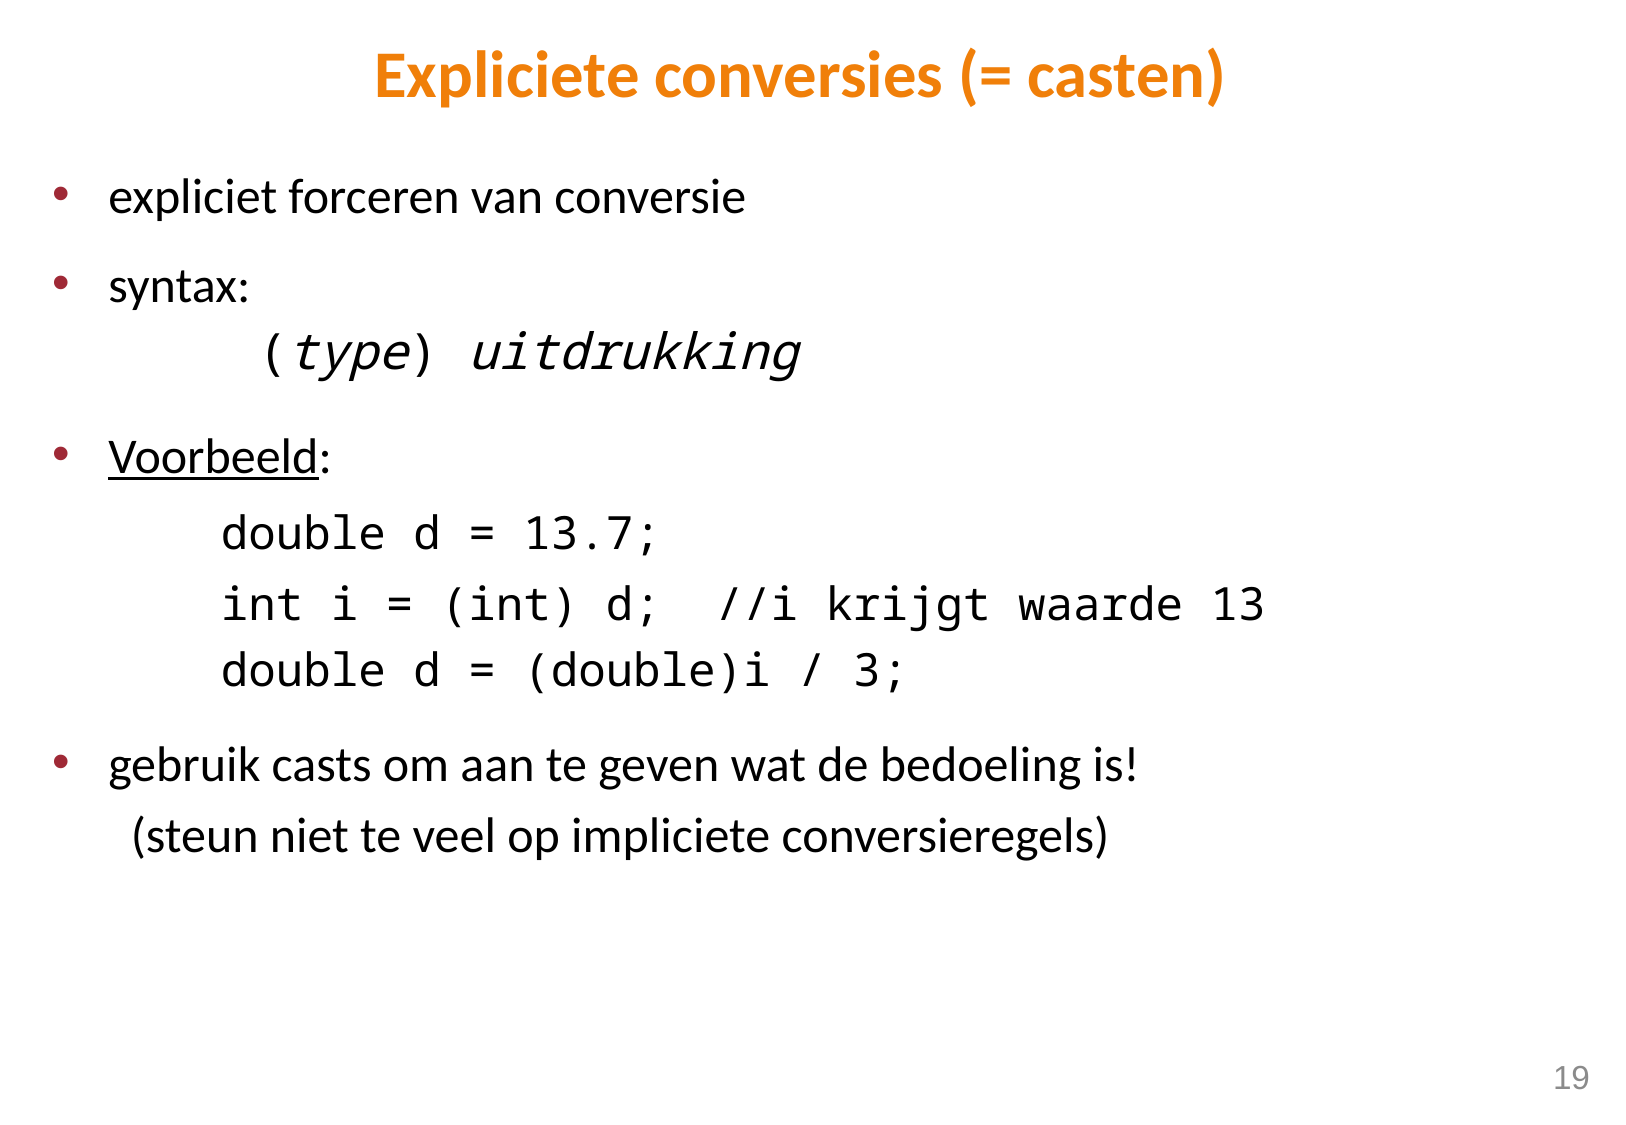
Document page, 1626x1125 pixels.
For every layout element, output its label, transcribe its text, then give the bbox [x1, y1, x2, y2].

list expliciet forceren van conversie syntax: (type) uitdrukking Voorbeeld: double d = 13.7; int i = (int) d; //i krijgt waarde 13 double d = (double)i / 3; gebruik casts om aan te geven wat de bedoeling is! (steun niet te veel op impliciete conversieregels) [37, 149, 1463, 398]
title Expliciete conversies (= casten) [32, 4, 1569, 126]
slide_number 19 [1225, 1046, 1606, 1107]
